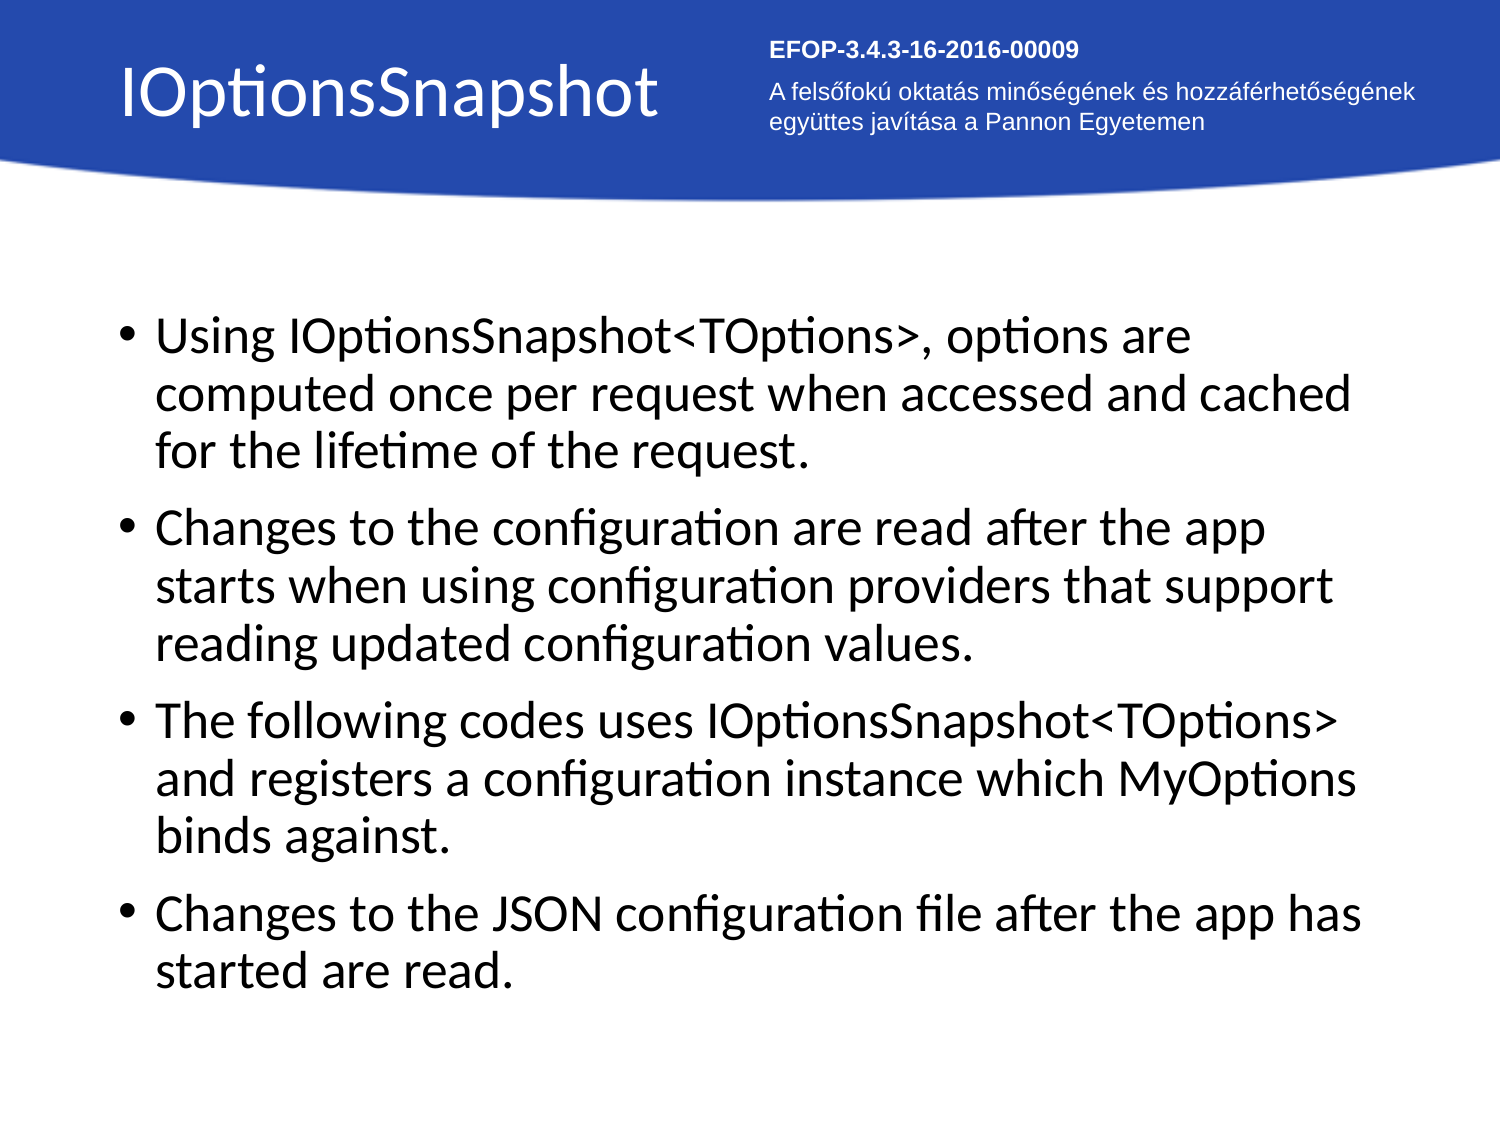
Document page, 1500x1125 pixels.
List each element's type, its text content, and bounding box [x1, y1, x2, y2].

text_box IOptionsSnapshot [41, 0, 739, 173]
list Using IOptionsSnapshot<TOptions>, options are computed once per request when accessed and cached for the lifetime of the request. Changes to the configuration are read after the app starts when using configuration providers that support reading updated configuration values. The following codes uses IOptionsSnapshot<TOptions> and registers a configuration instance which MyOptions binds against. Changes to the JSON configuration file after the app has started are read. [103, 299, 1397, 1014]
text_box EFOP-3.4.3-16-2016-00009 A felsőfokú oktatás minőségének és hozzáférhetőségének együttes javítása a Pannon Egyetemen [754, 25, 1465, 143]
picture [0, 0, 1500, 1125]
